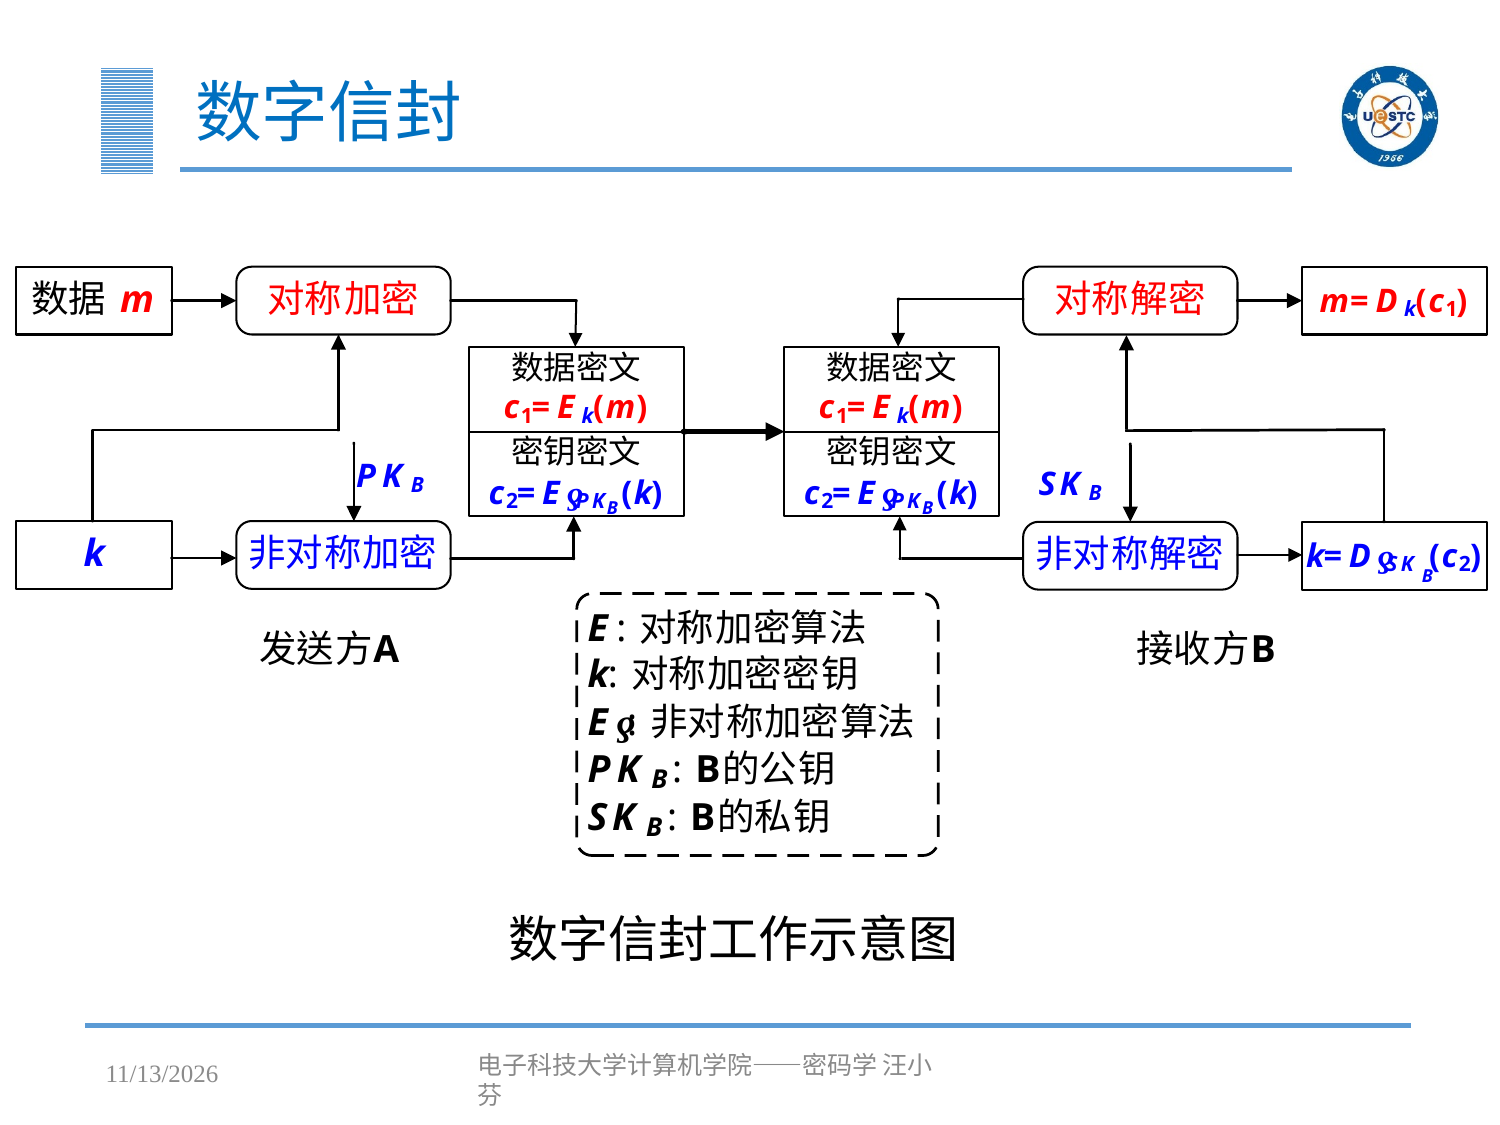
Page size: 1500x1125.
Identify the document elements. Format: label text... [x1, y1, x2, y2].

picture [9, 255, 1500, 870]
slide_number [90, 1042, 429, 1103]
text_box 数字信封工作示意图 [493, 899, 1007, 975]
picture [1339, 63, 1440, 171]
footer 电子科技大学计算机学院——密码学 汪小芬 [462, 1042, 963, 1103]
title 数字信封 [180, 59, 1293, 170]
